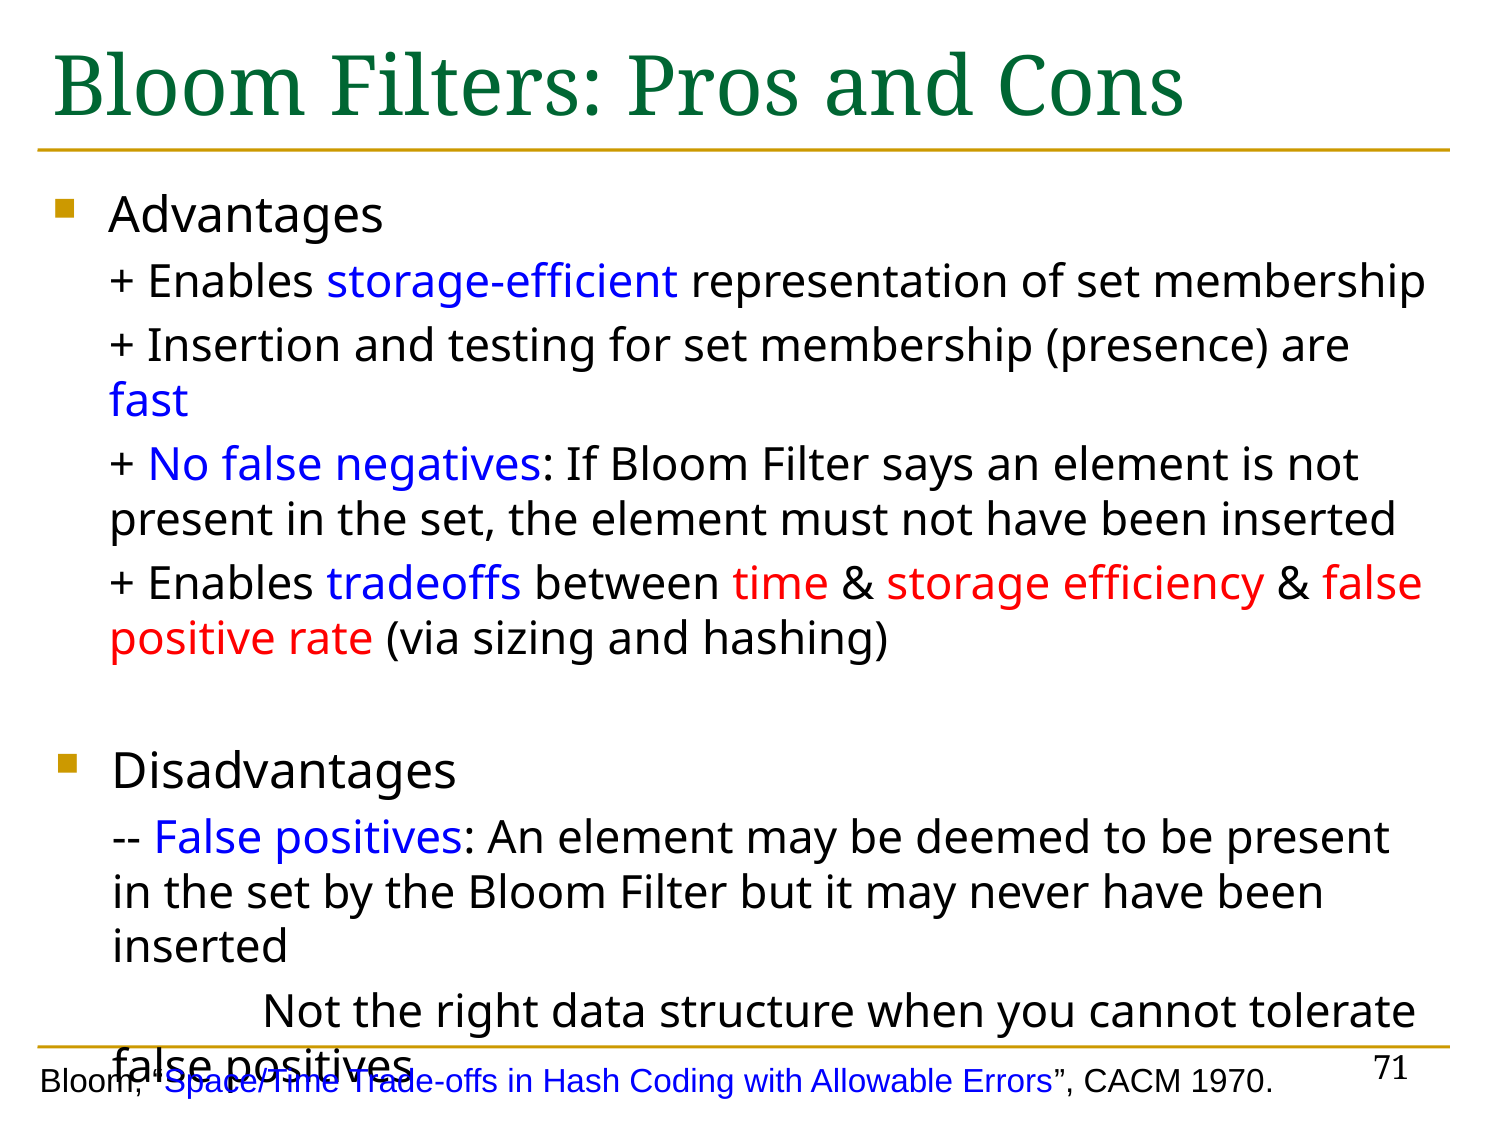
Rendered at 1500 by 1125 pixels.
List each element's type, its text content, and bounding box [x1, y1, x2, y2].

list Advantages + Enables storage-efficient representation of set membership + Insertion and testing for set membership (presence) are fast + No false negatives: If Bloom Filter says an element is not present in the set, the element must not have been inserted + Enables tradeoffs between time & storage efficiency & false positive rate (via sizing and hashing) Disadvantages -- False positives: An element may be deemed to be present in the set by the Bloom Filter but it may never have been inserted Not the right data structure when you cannot tolerate false positives [37, 174, 1450, 1025]
slide_number 71 [1074, 1023, 1426, 1051]
title Bloom Filters: Pros and Cons [37, 24, 1450, 174]
text_box Bloom, “Space/Time Trade-offs in Hash Coding with Allowable Errors”, CACM 1970. [24, 1051, 1450, 1107]
